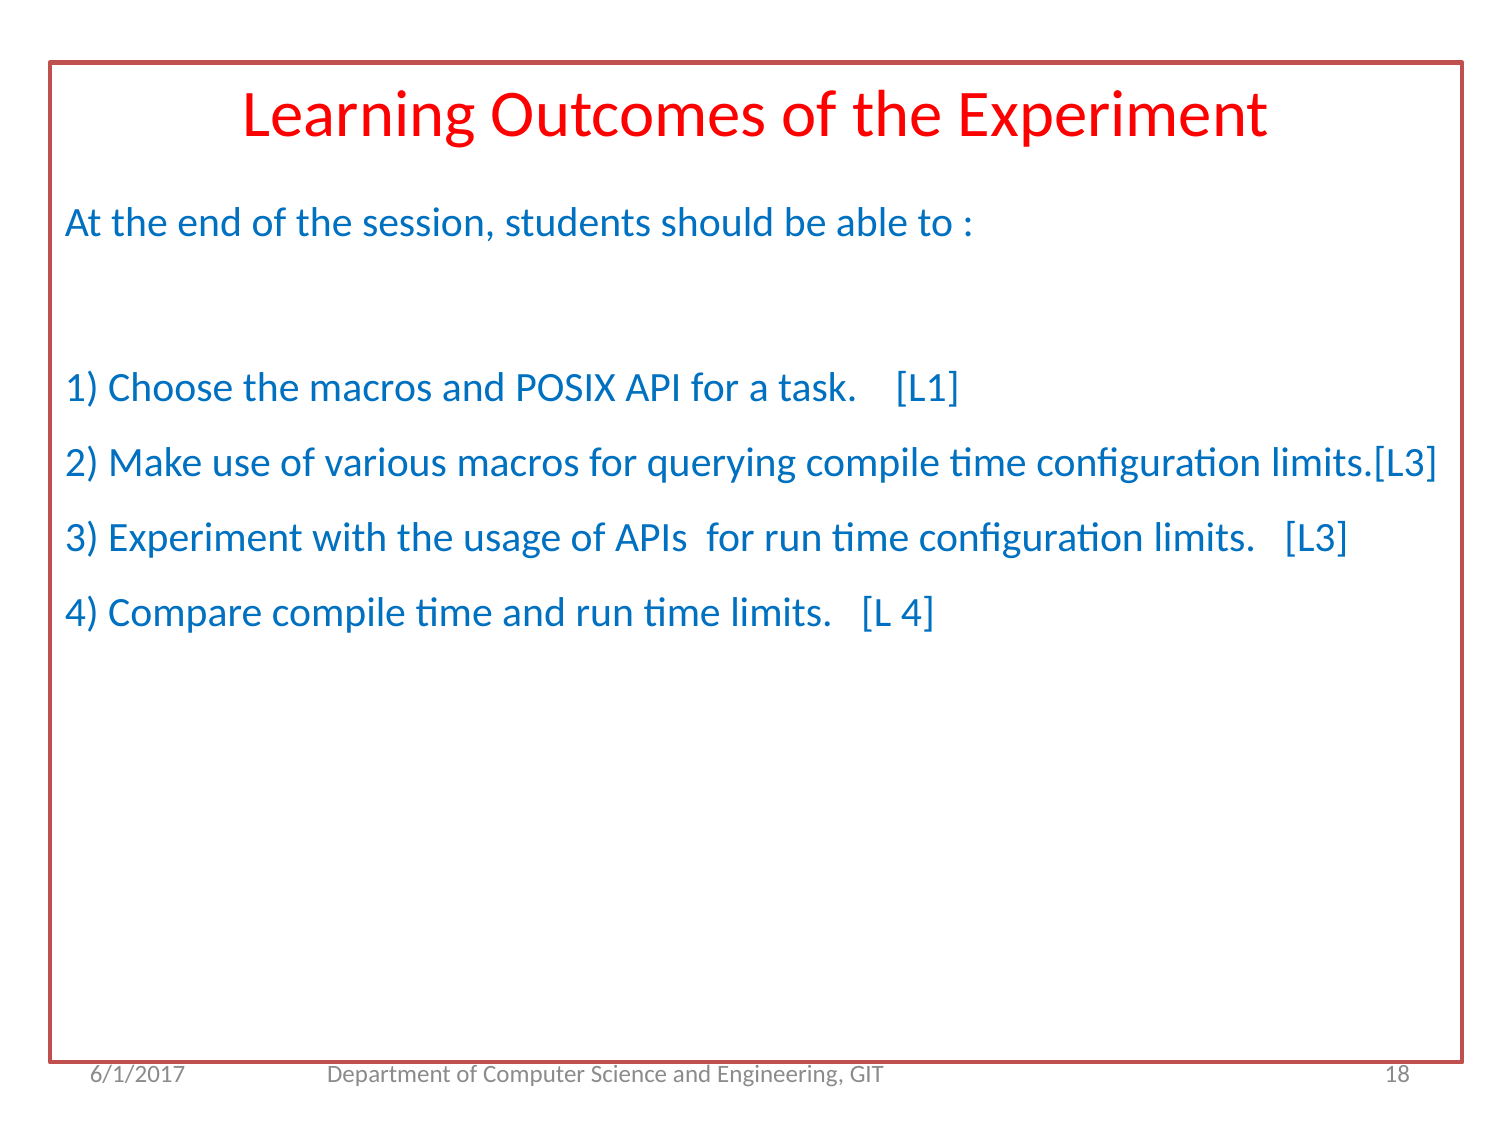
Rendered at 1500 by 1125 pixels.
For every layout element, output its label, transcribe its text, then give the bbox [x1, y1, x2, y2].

text_box 6/1/2017 [75, 1042, 425, 1103]
text_box Department of Computer Science and Engineering, GIT [425, 1042, 988, 1103]
text_box Learning Outcomes of the Experiment At the end of the session, students should be able to : 1) Choose the macros and POSIX API for a task. [L1] 2) Make use of various macros for querying compile time configuration limits.[L3] 3) Experiment with the usage of APIs for run time configuration limits. [L3] 4) Compare compile time and run time limits. [L 4] [49, 62, 1463, 1063]
text_box <number> [1074, 1042, 1425, 1103]
